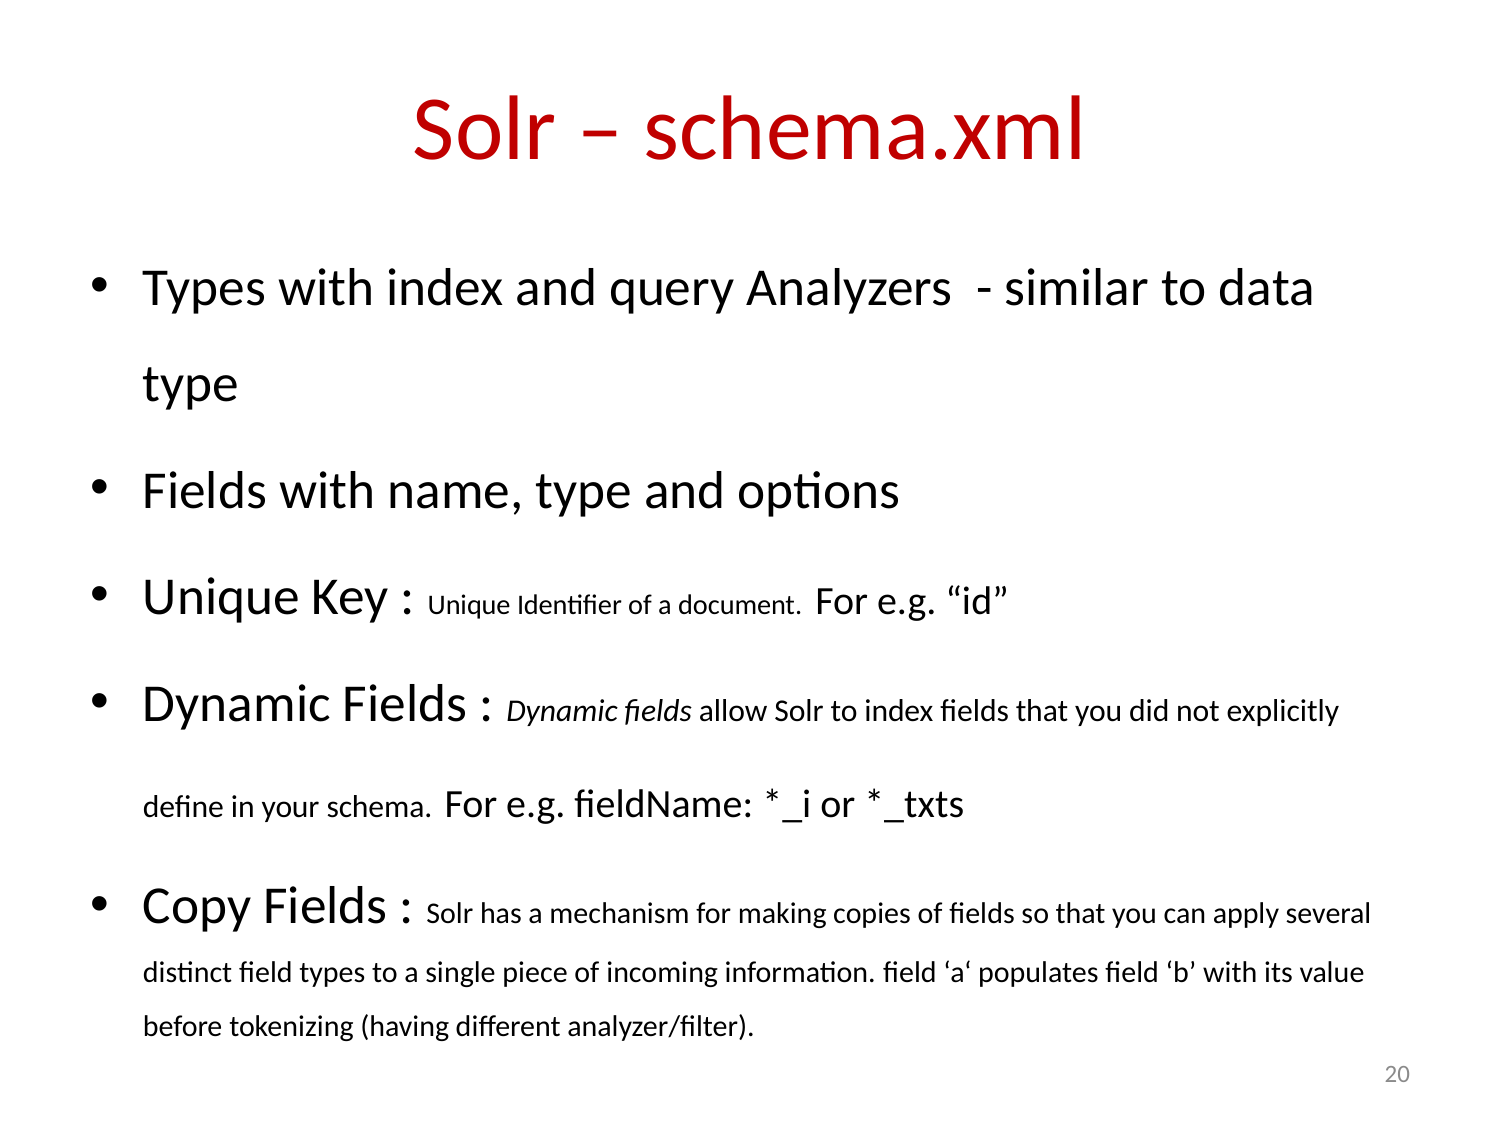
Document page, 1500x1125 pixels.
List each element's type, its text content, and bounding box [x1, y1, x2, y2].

slide_number 20 [1074, 1042, 1425, 1103]
title Solr – schema.xml [75, 45, 1425, 200]
list Types with index and query Analyzers - similar to data type Fields with name, type and options Unique Key : Unique Identifier of a document. For e.g. “id” Dynamic Fields : Dynamic fields allow Solr to index fields that you did not explicitly define in your schema. For e.g. fieldName: *_i or *_txts Copy Fields : Solr has a mechanism for making copies of fields so that you can apply several distinct field types to a single piece of incoming information. field ‘a‘ populates field ‘b’ with its value before tokenizing (having different analyzer/filter). [75, 212, 1425, 1050]
